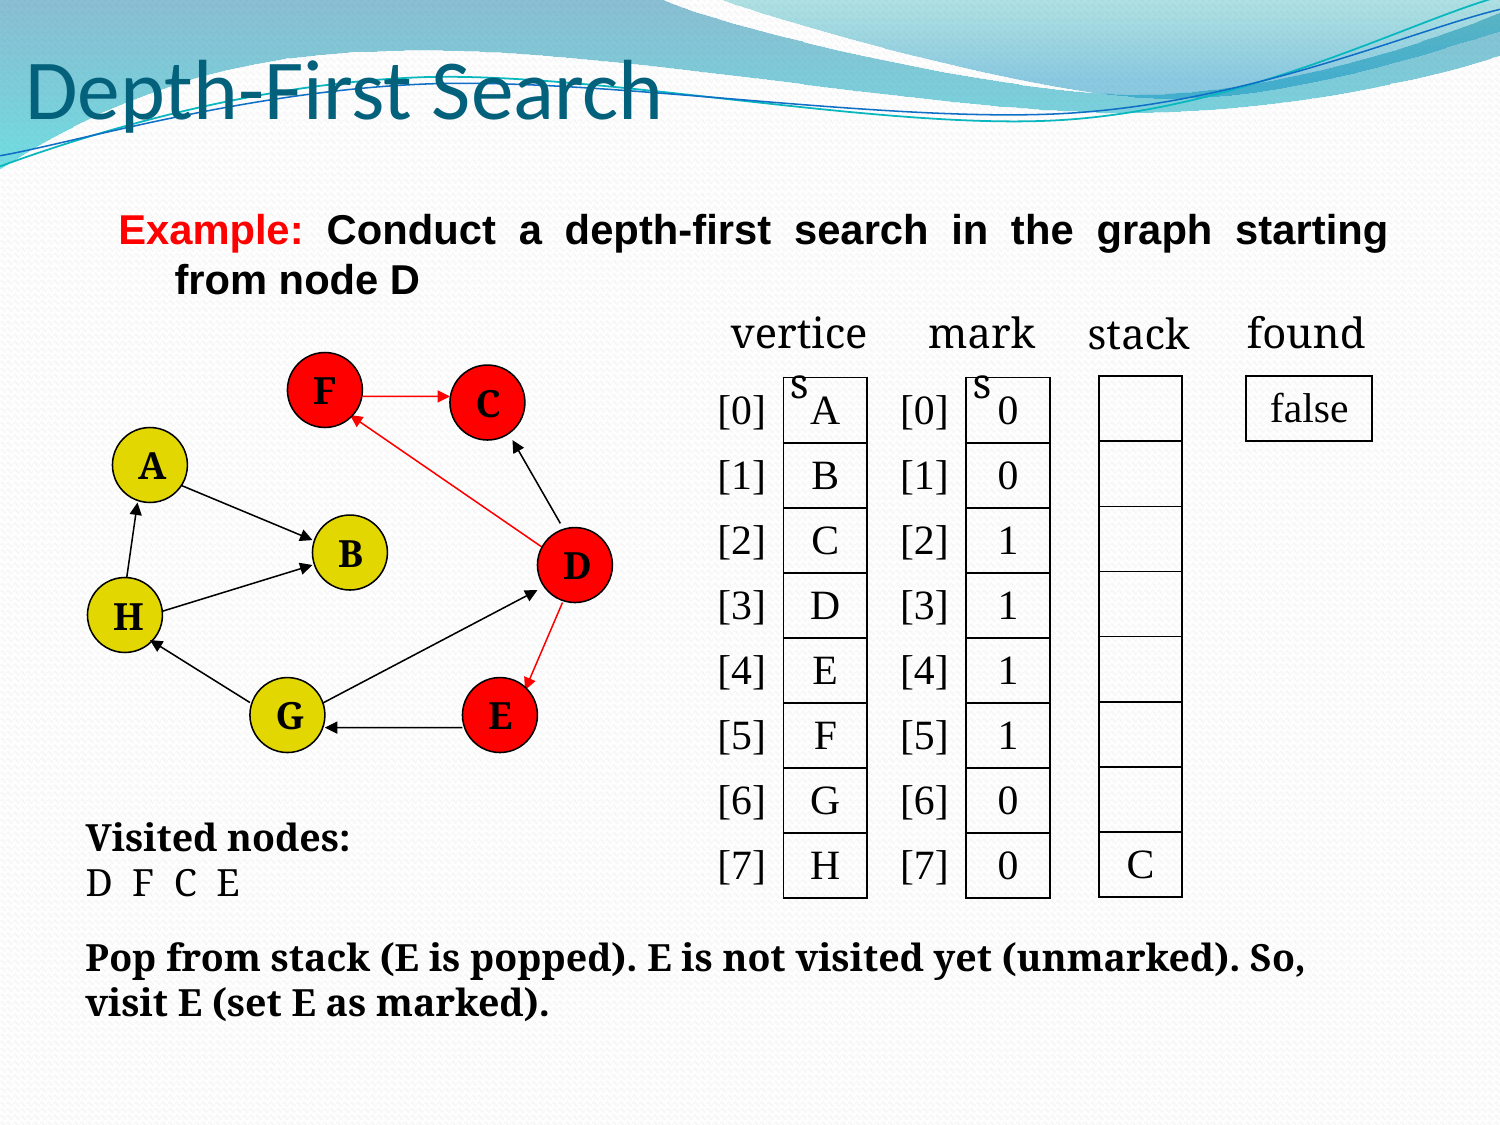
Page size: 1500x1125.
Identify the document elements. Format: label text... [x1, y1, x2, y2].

table_cell 0 [967, 769, 1049, 832]
text_box [324, 721, 463, 734]
text_box [87, 456, 175, 541]
table_cell D [784, 574, 866, 637]
text_box marks [905, 310, 1058, 415]
text_box [351, 415, 542, 547]
text_box B [312, 515, 388, 591]
table_cell [1] [883, 443, 965, 508]
table_cell [4] [700, 638, 783, 703]
table_cell 1 [967, 704, 1049, 767]
text_box E [462, 677, 538, 753]
text_box [182, 485, 313, 542]
table_header false [1247, 377, 1371, 440]
text_box D [537, 527, 613, 603]
table_cell [6] [700, 768, 783, 833]
table_cell 1 [967, 509, 1049, 572]
table_cell C [784, 509, 866, 572]
table_cell [3] [883, 573, 965, 638]
text_box [163, 562, 313, 612]
table_header [1100, 377, 1181, 440]
text_box Pop from stack (E is popped). E is not visited yet (unmarked). So, visit E (set E as marked). [70, 926, 1388, 1031]
table_cell [5] [883, 703, 965, 768]
text_box C [449, 365, 525, 441]
table_cell C [1100, 833, 1181, 896]
table_header [0] [883, 378, 965, 443]
table_cell B [784, 444, 866, 507]
table_cell [2] [700, 508, 783, 573]
table_header [0] [700, 378, 783, 443]
title Depth-First Search [25, 26, 1469, 138]
text_box found [1230, 299, 1383, 365]
table_cell 1 [967, 639, 1049, 702]
table_cell [4] [883, 638, 965, 703]
text_box F [287, 352, 363, 428]
text_box Example: Conduct a depth-first search in the graph starting from node D [103, 195, 1404, 310]
table_cell [2] [883, 508, 965, 573]
text_box [512, 440, 561, 524]
table_cell H [784, 834, 866, 897]
text_box G [249, 677, 325, 753]
text_box [524, 602, 563, 689]
table_cell [1100, 637, 1181, 701]
text_box Visited nodes: D F C E [70, 806, 663, 912]
table_cell [3] [700, 573, 783, 638]
table_cell [7] [700, 833, 783, 898]
table_cell E [784, 639, 866, 702]
text_box A [112, 427, 188, 503]
table_cell F [784, 704, 866, 767]
text_box H [87, 577, 163, 653]
table_cell [7] [883, 833, 965, 898]
table_header 0 [967, 378, 1049, 442]
text_box [323, 590, 538, 703]
table_cell [5] [700, 703, 783, 768]
table_cell [1100, 507, 1181, 571]
table_cell [6] [883, 768, 965, 833]
table_cell 0 [967, 834, 1049, 897]
table_cell [1] [700, 443, 783, 508]
text_box vertices [707, 299, 891, 415]
table_cell 0 [967, 444, 1049, 507]
table_cell [1100, 572, 1181, 636]
table_cell 1 [967, 574, 1049, 637]
table_cell [1100, 768, 1181, 831]
text_box stack [1062, 299, 1215, 365]
text_box [150, 640, 251, 703]
text_box [362, 390, 451, 403]
table_cell [1100, 442, 1181, 506]
table_cell [1100, 703, 1181, 766]
table_header A [784, 415, 866, 442]
table_cell G [784, 769, 866, 832]
